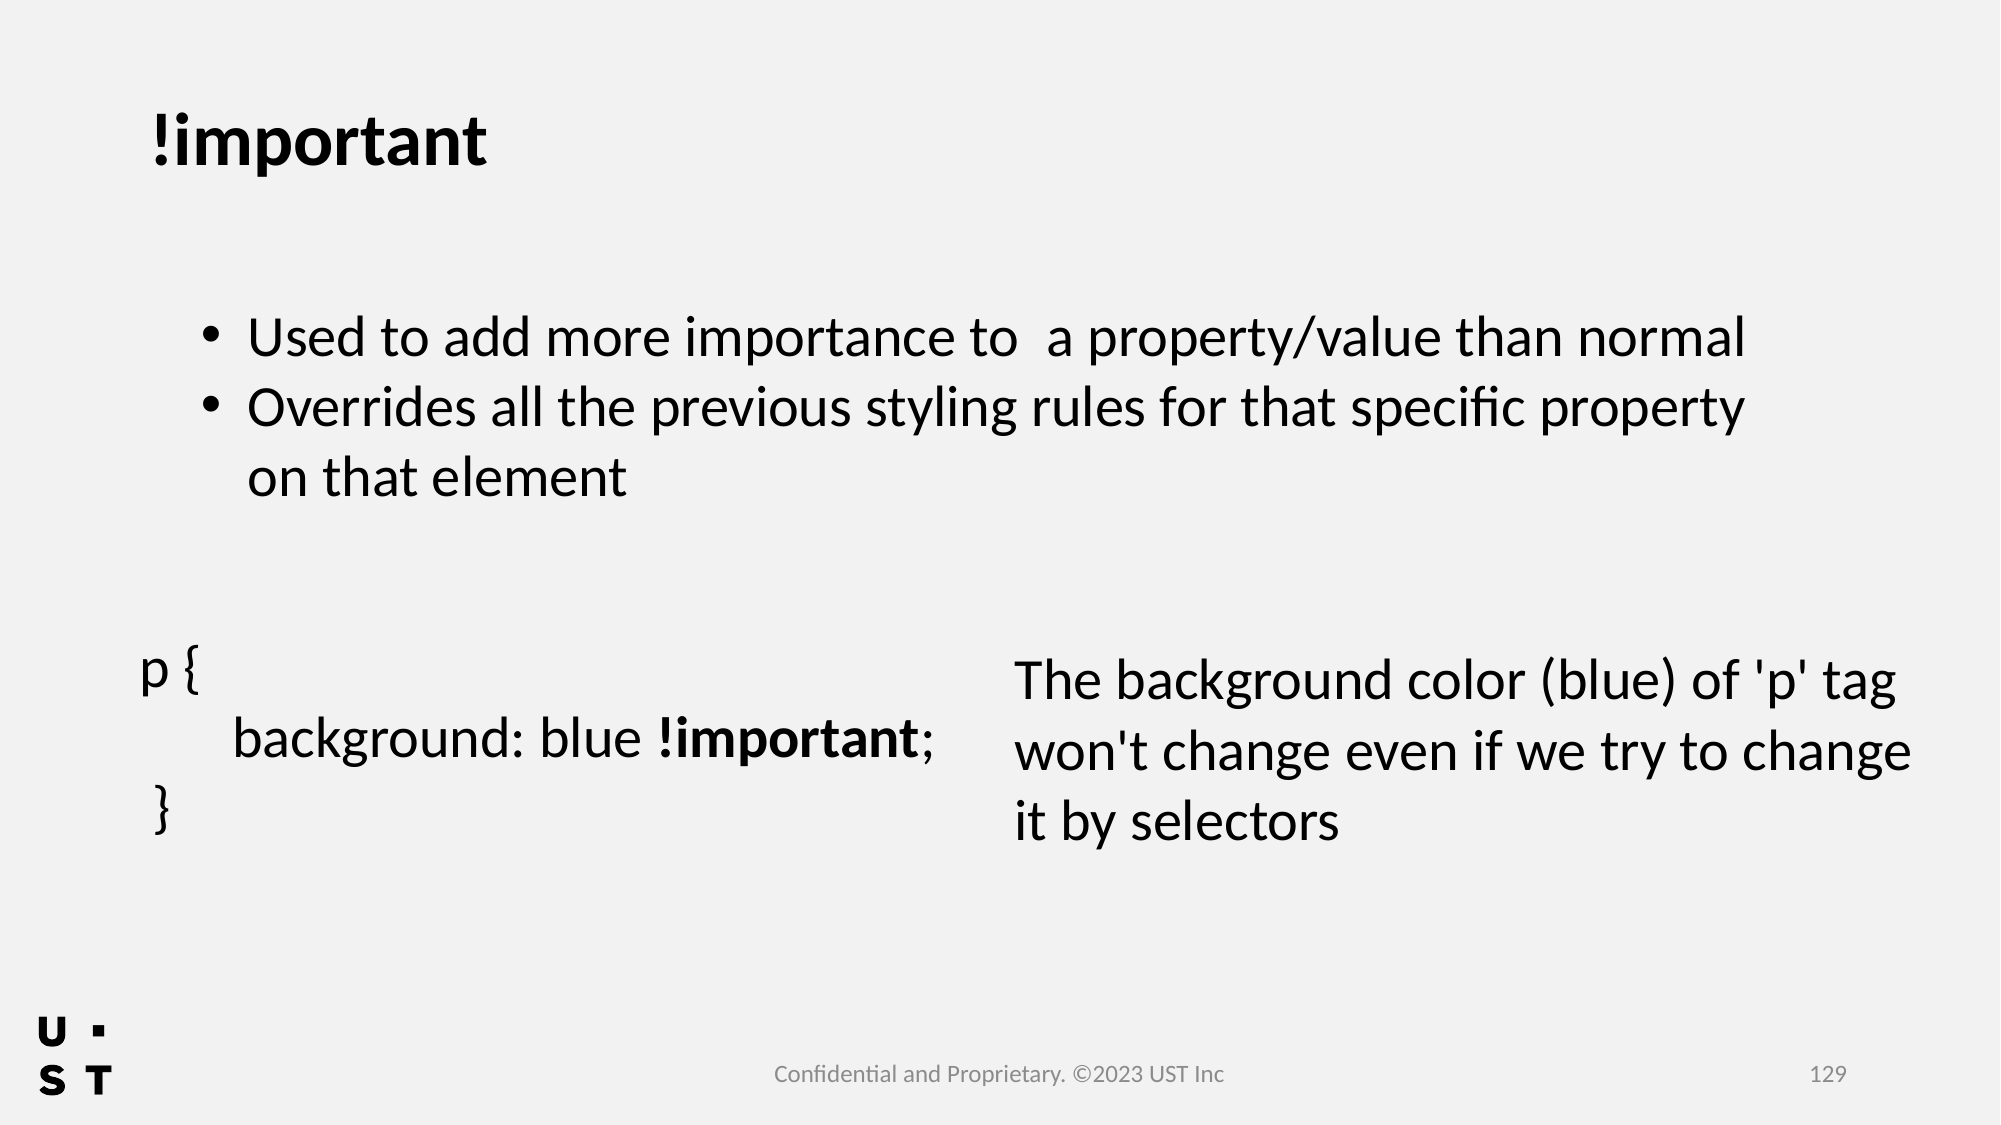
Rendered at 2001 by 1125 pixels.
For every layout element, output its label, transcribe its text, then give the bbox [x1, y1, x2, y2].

picture [27, 1004, 123, 1107]
text_box p { background: blue !important; } [124, 621, 1073, 847]
text_box Used to add more importance to a property/value than normal Overrides all the previous styling rules for that specific property on that element [185, 290, 1814, 516]
footer Confidential and Proprietary. ©2023 UST Inc [662, 1042, 1338, 1103]
text_box !important [38, 48, 600, 222]
slide_number 129 [1412, 1042, 1863, 1103]
text_box The background color (blue) of 'p' tag won't change even if we try to change it by selectors [999, 634, 1941, 860]
